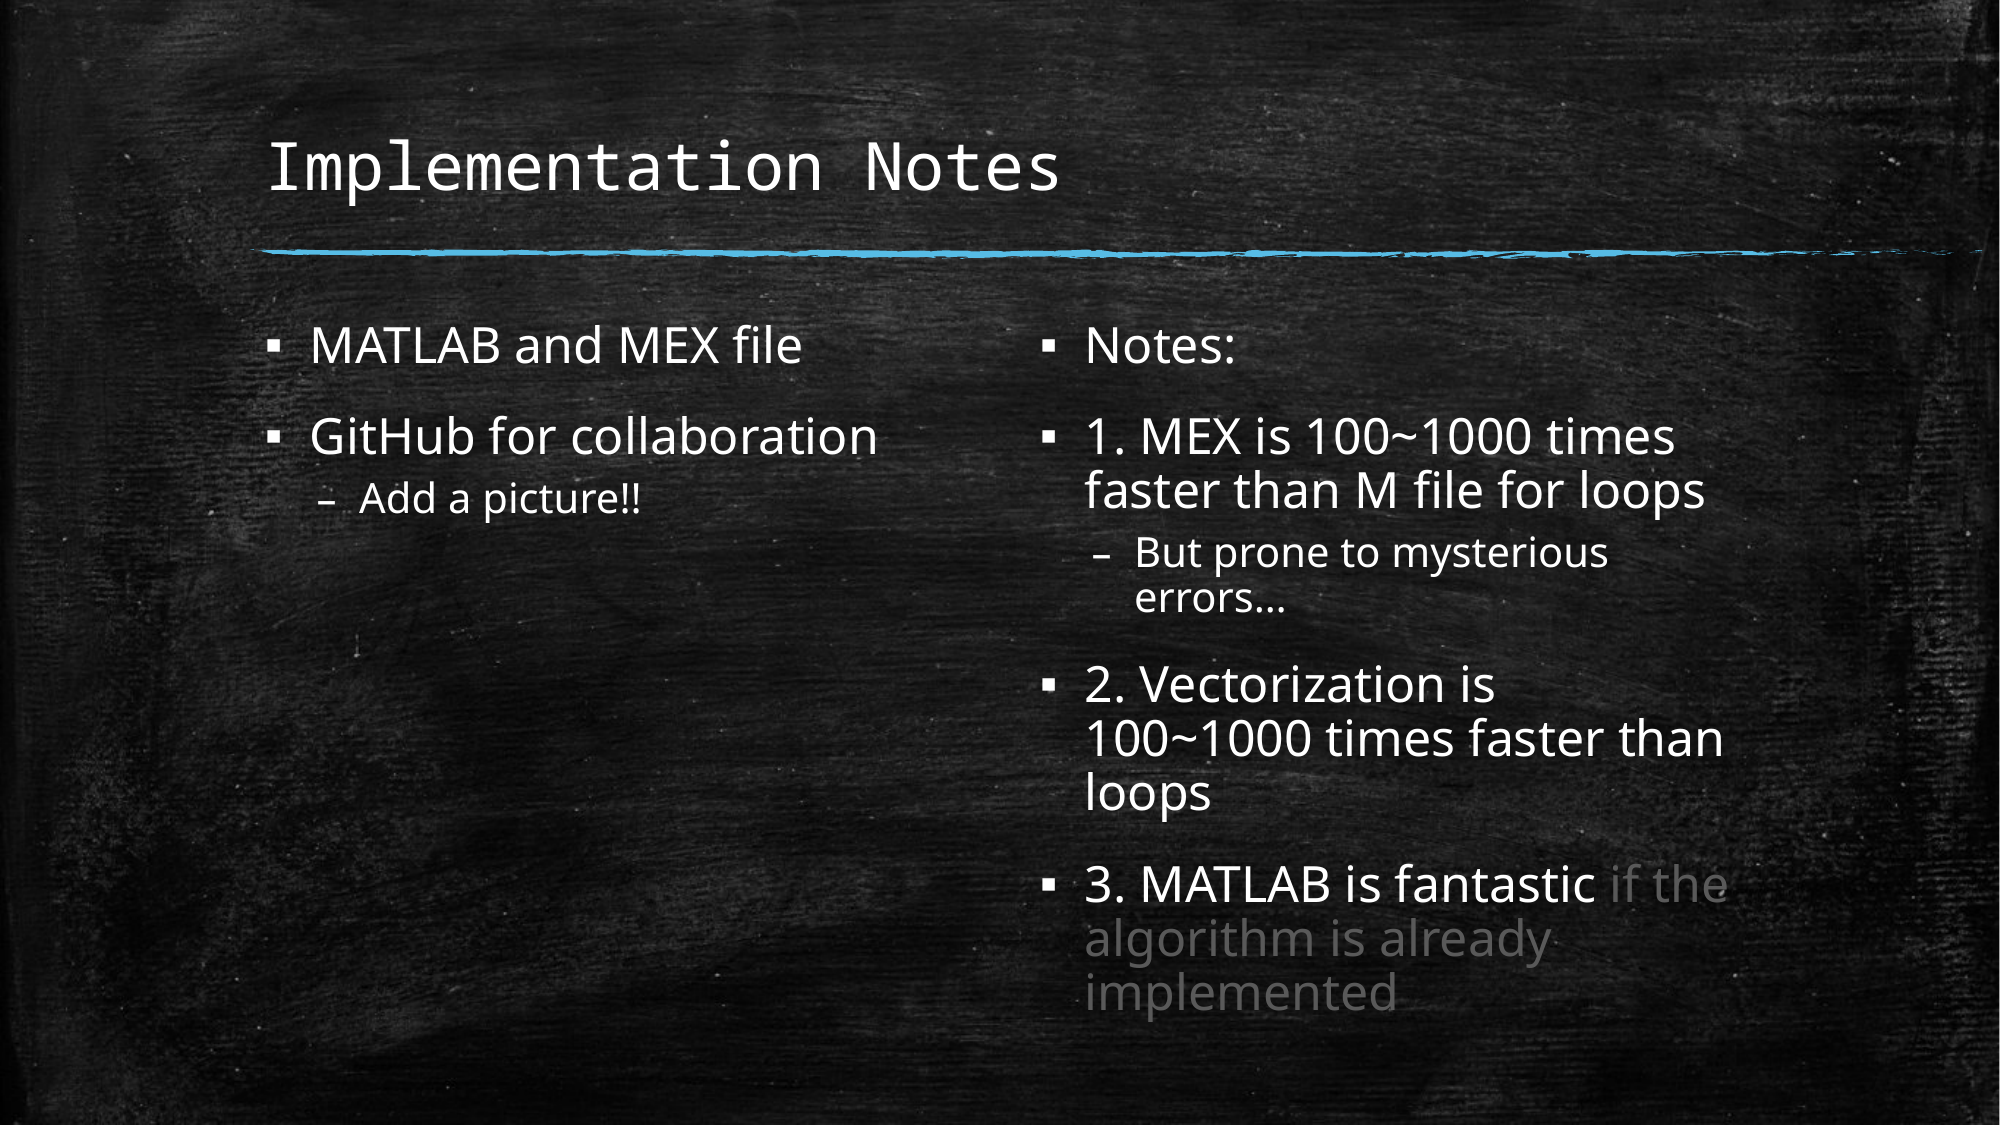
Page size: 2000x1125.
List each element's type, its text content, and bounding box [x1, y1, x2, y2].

list Notes: 1. MEX is 100~1000 times faster than M file for loops But prone to mysterious errors… 2. Vectorization is 100~1000 times faster than loops 3. MATLAB is fantastic if the algorithm is already implemented [1024, 312, 1750, 1013]
list MATLAB and MEX file GitHub for collaboration Add a picture!! [249, 312, 975, 1013]
title Implementation Notes [249, 45, 1750, 213]
